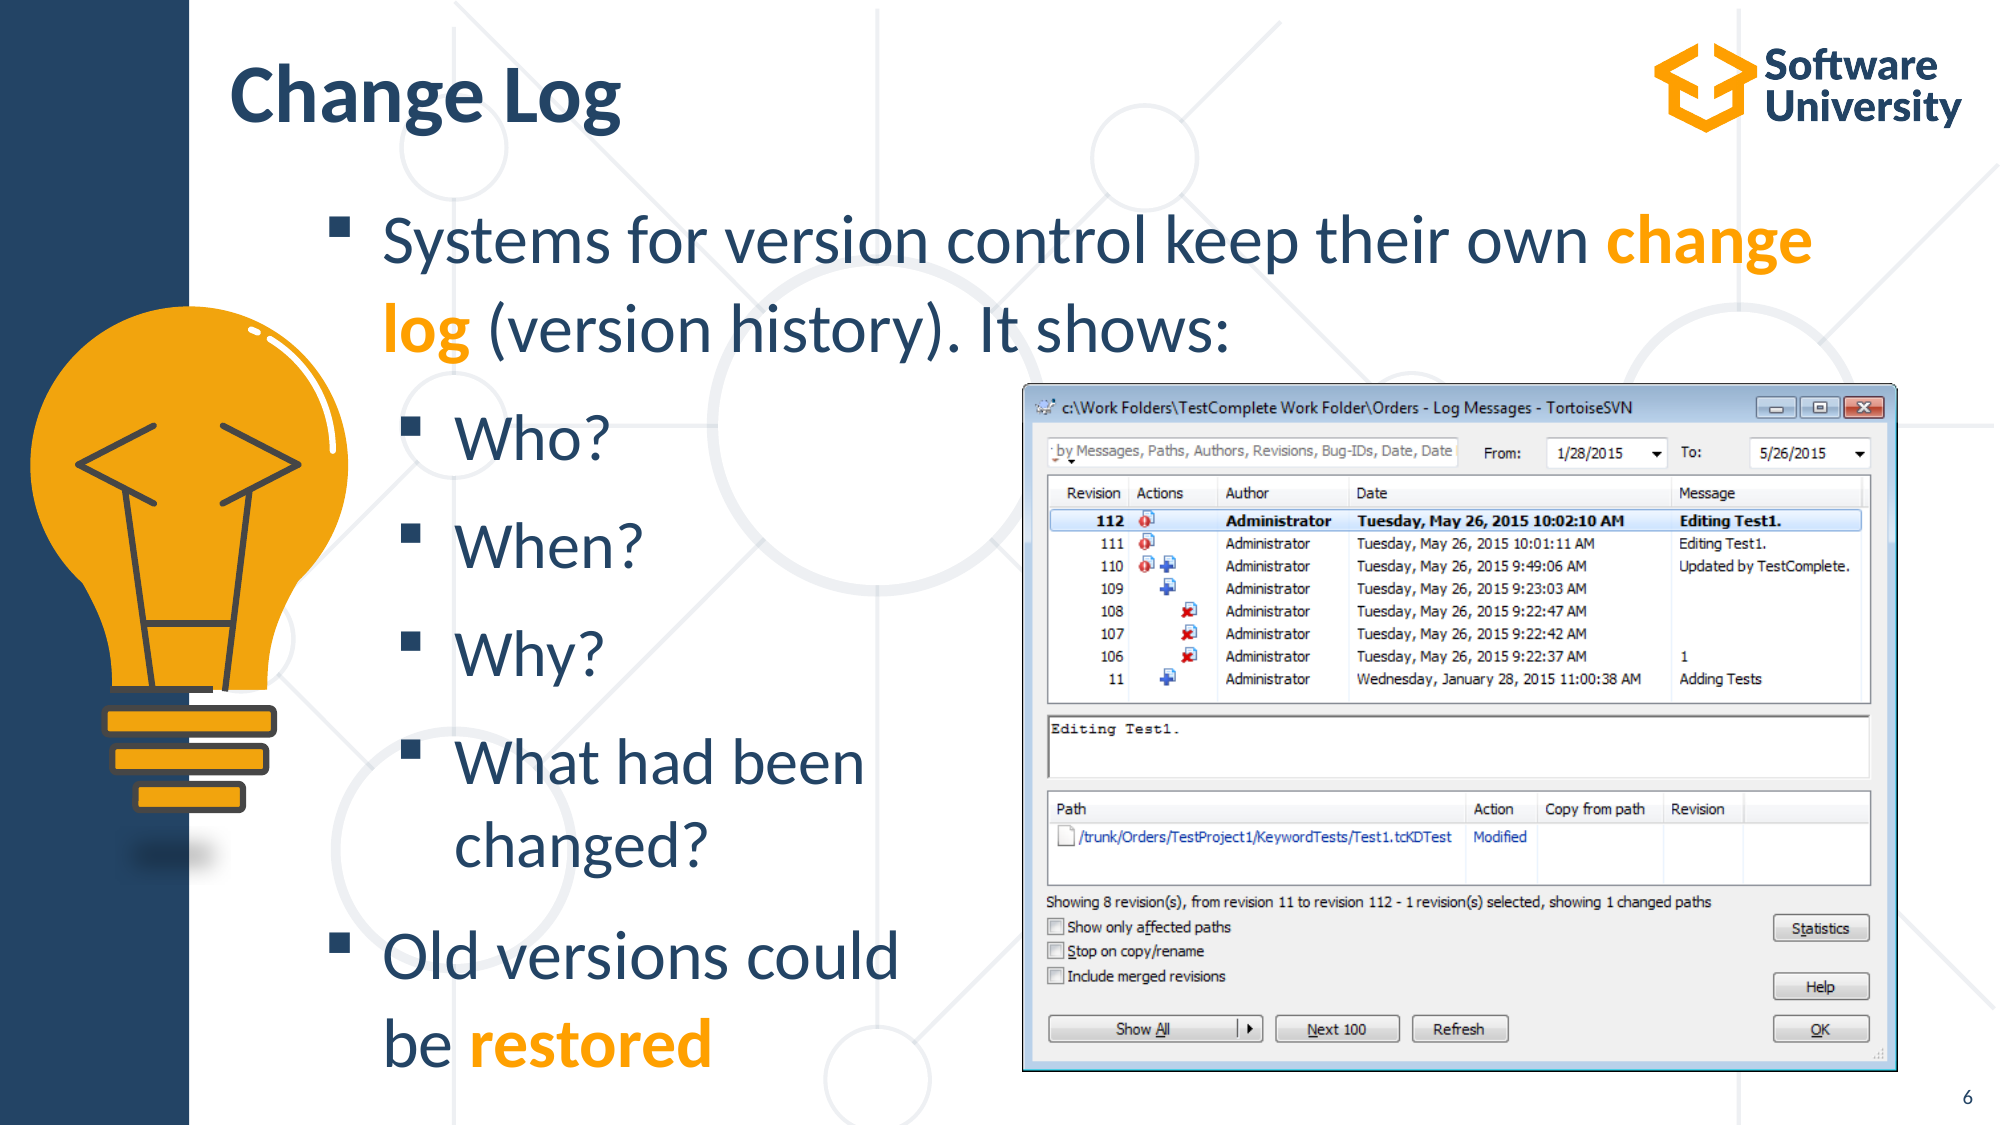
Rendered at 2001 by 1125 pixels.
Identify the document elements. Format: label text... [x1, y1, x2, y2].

slide_number 6 [1927, 1067, 1989, 1117]
list Systems for version control keep their own change log (version history). It shows: Who? When? Why? What had been changed? Old versions could be restored [306, 183, 1968, 1094]
picture [1021, 383, 1898, 1073]
picture [1641, 31, 1973, 145]
title Change Log [212, 16, 1628, 162]
